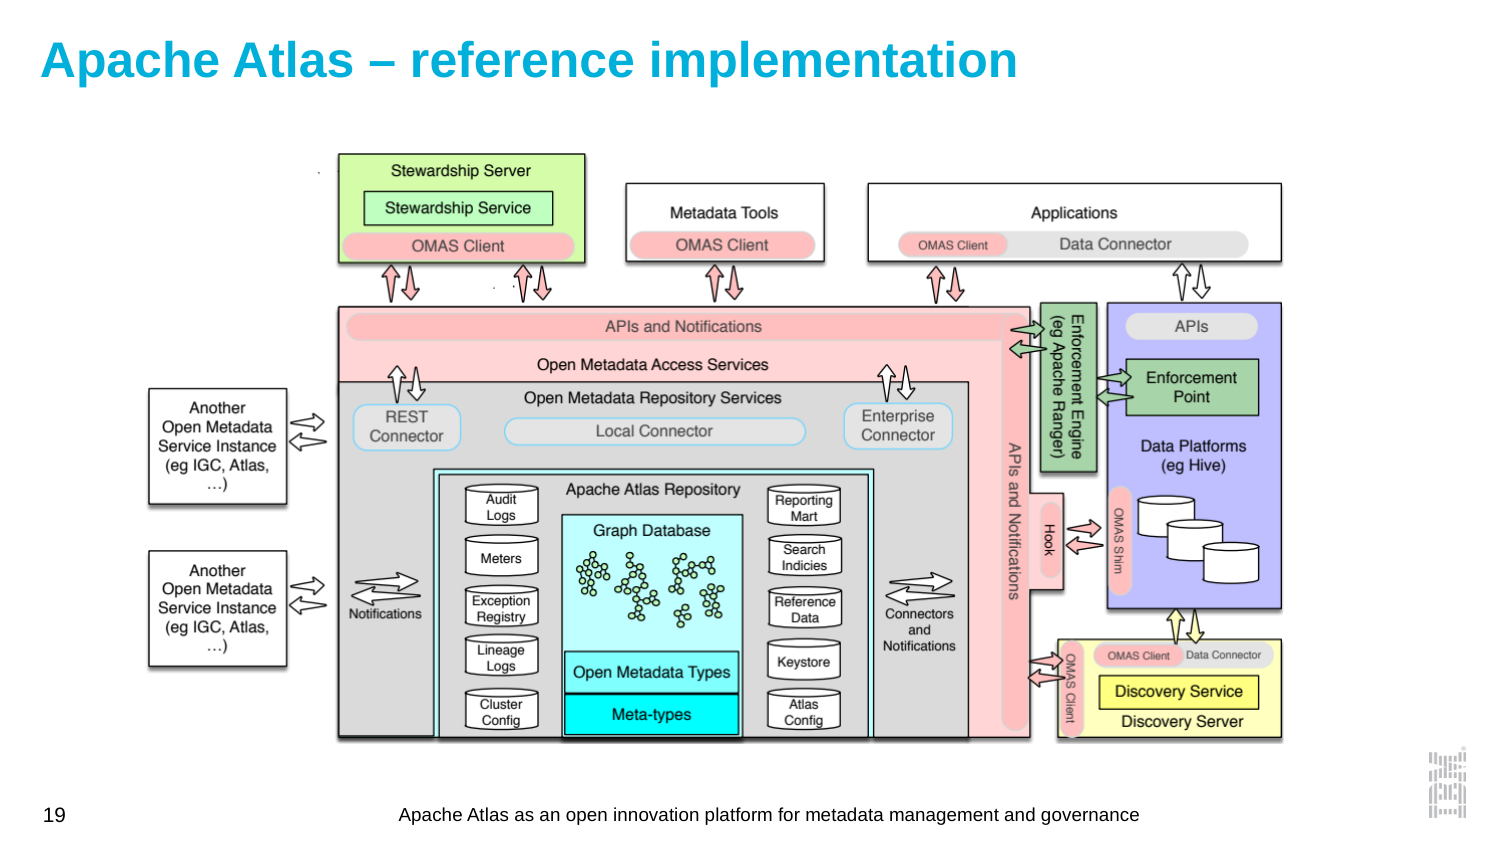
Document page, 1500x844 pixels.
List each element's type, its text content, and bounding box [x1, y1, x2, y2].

picture [1429, 746, 1466, 818]
title Apache Atlas – reference implementation [25, 20, 1463, 161]
picture [143, 152, 1284, 744]
